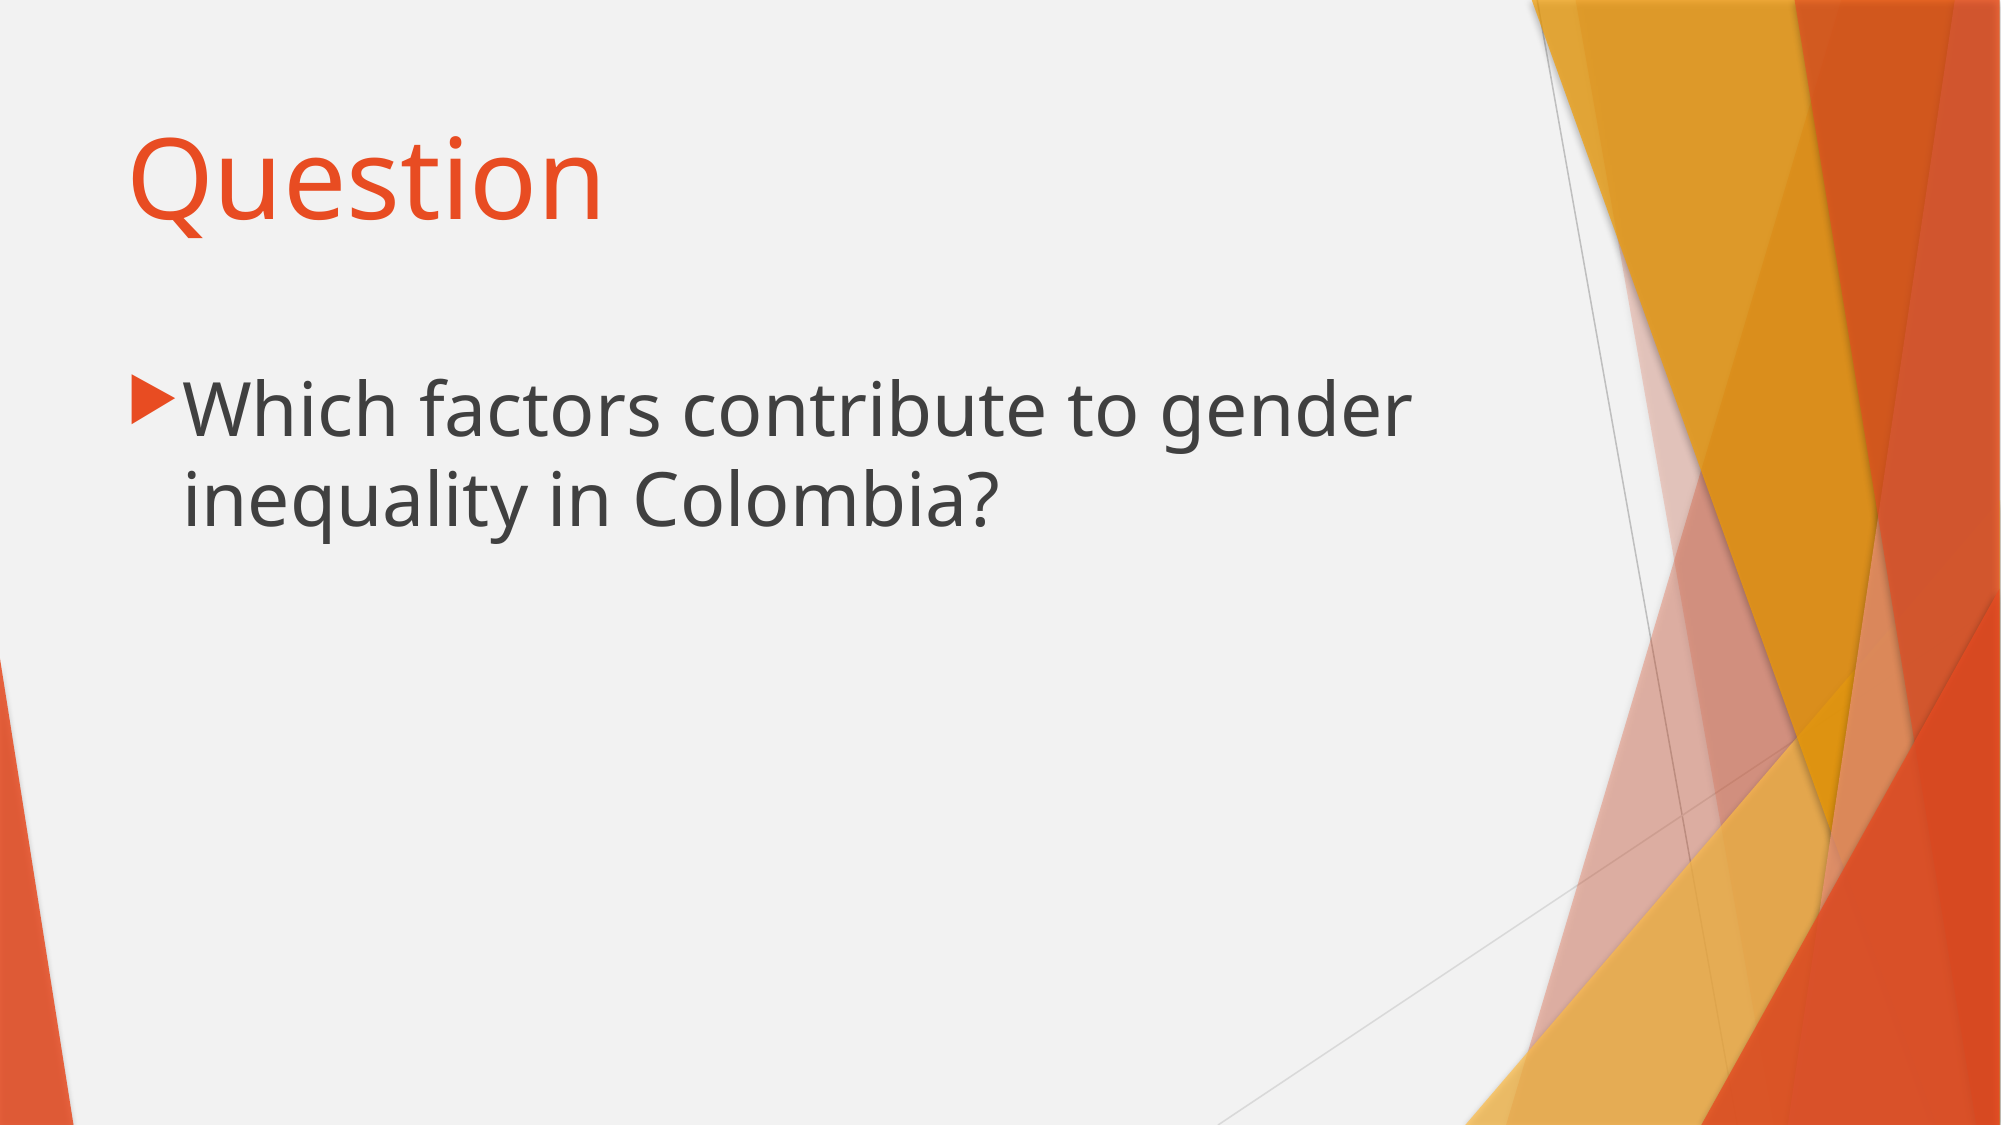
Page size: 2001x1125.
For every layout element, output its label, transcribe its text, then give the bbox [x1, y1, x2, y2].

list Which factors contribute to gender inequality in Colombia? [111, 354, 1522, 992]
title Question [111, 99, 1522, 317]
